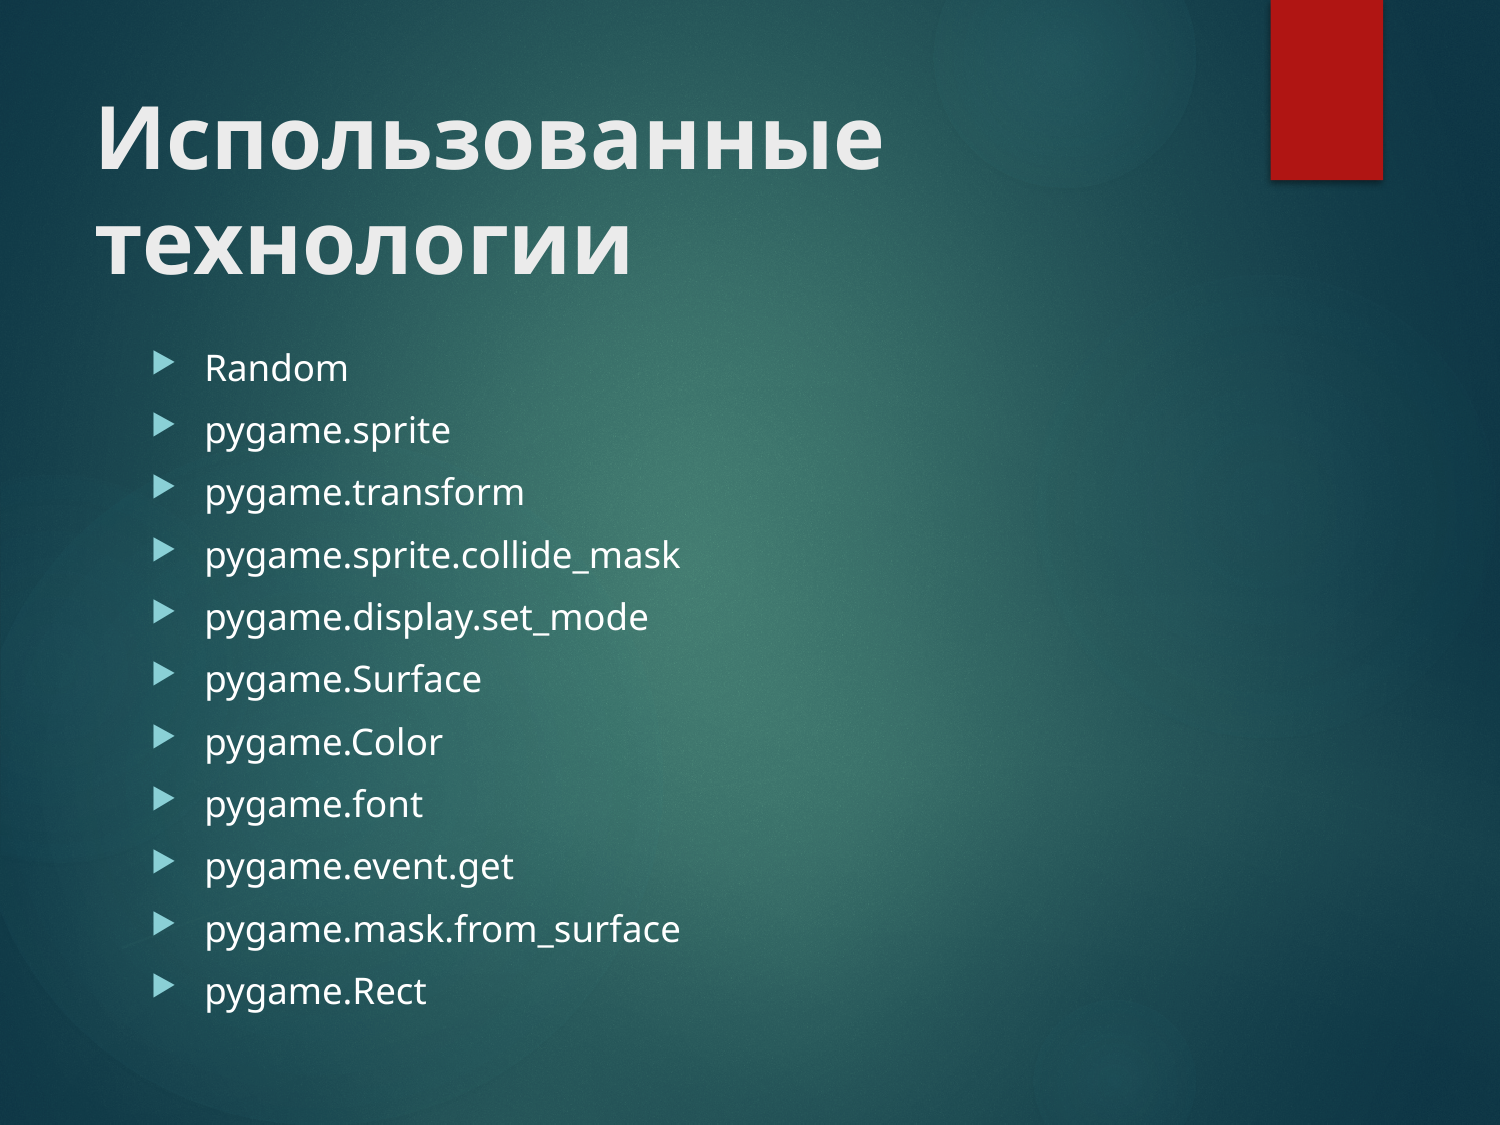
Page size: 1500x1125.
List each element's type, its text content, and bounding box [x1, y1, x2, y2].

title Использованные технологии [79, 74, 1237, 304]
list Random pygame.sprite pygame.transform pygame.sprite.collide_mask pygame.display.set_mode pygame.Surface pygame.Color pygame.font pygame.event.get pygame.mask.from_surface pygame.Rect [135, 336, 1237, 1025]
